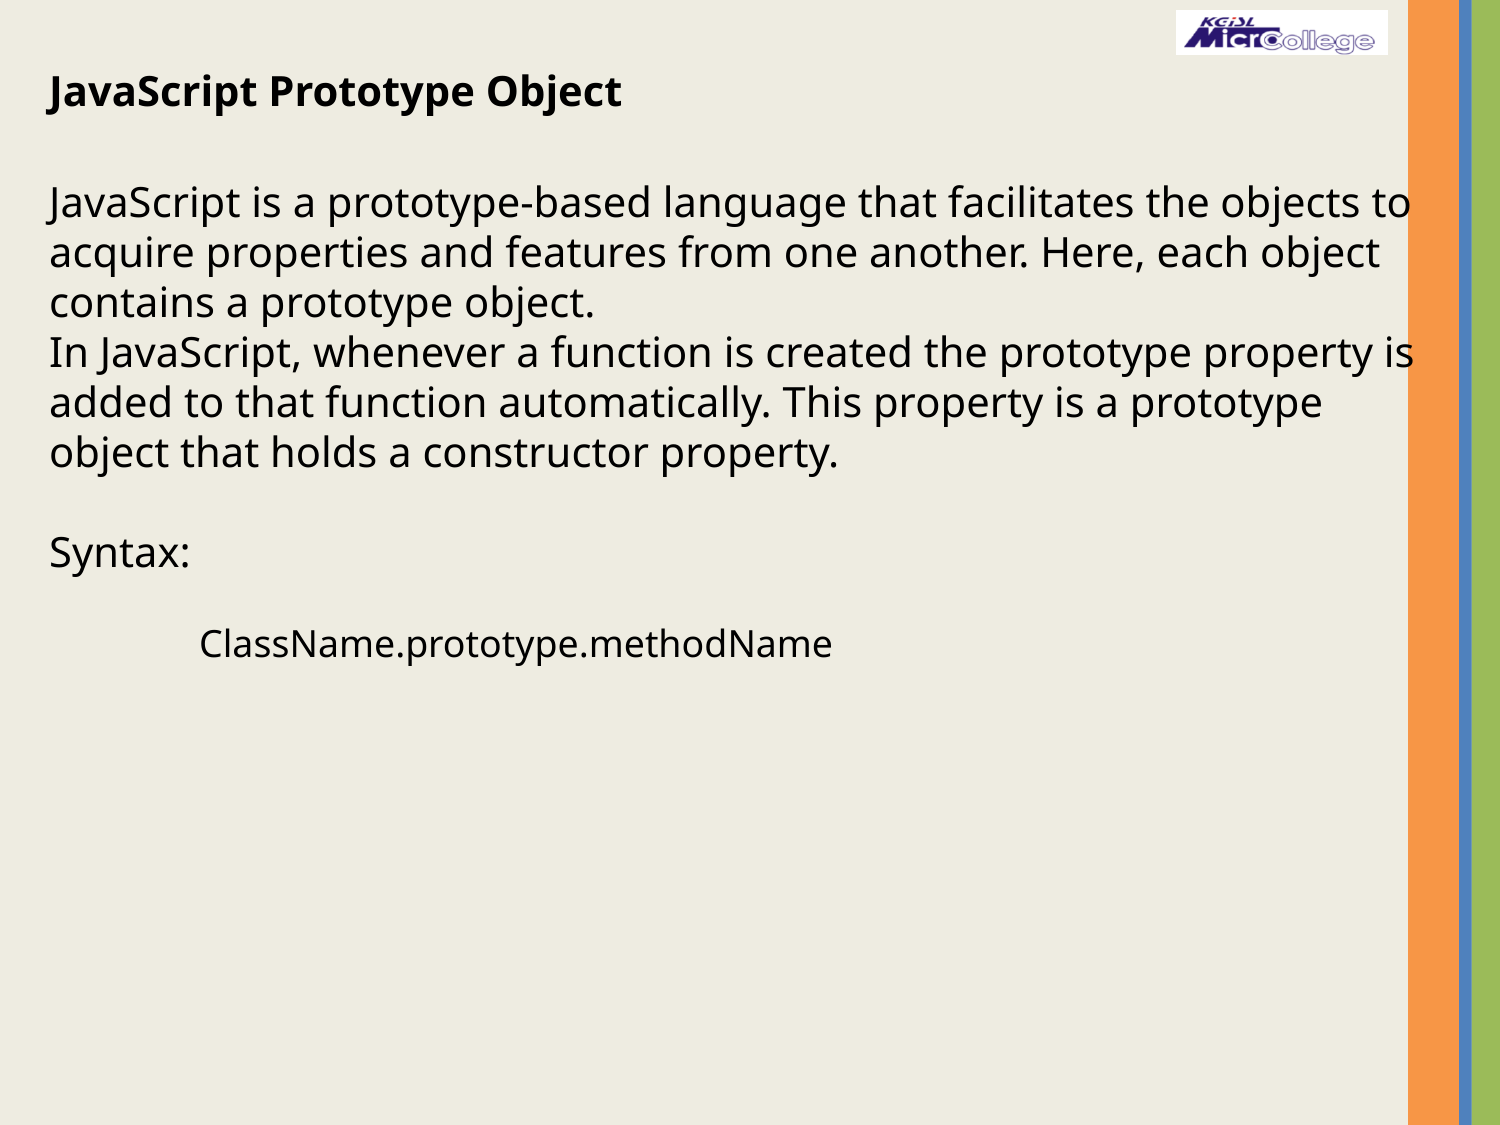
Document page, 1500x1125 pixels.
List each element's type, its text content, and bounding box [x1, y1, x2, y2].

text_box JavaScript Prototype Object JavaScript is a prototype-based language that facilitates the objects to acquire properties and features from one another. Here, each object contains a prototype object. In JavaScript, whenever a function is created the prototype property is added to that function automatically. This property is a prototype object that holds a constructor property. Syntax: ClassName.prototype.methodName [34, 53, 1450, 673]
picture [1175, 10, 1389, 55]
